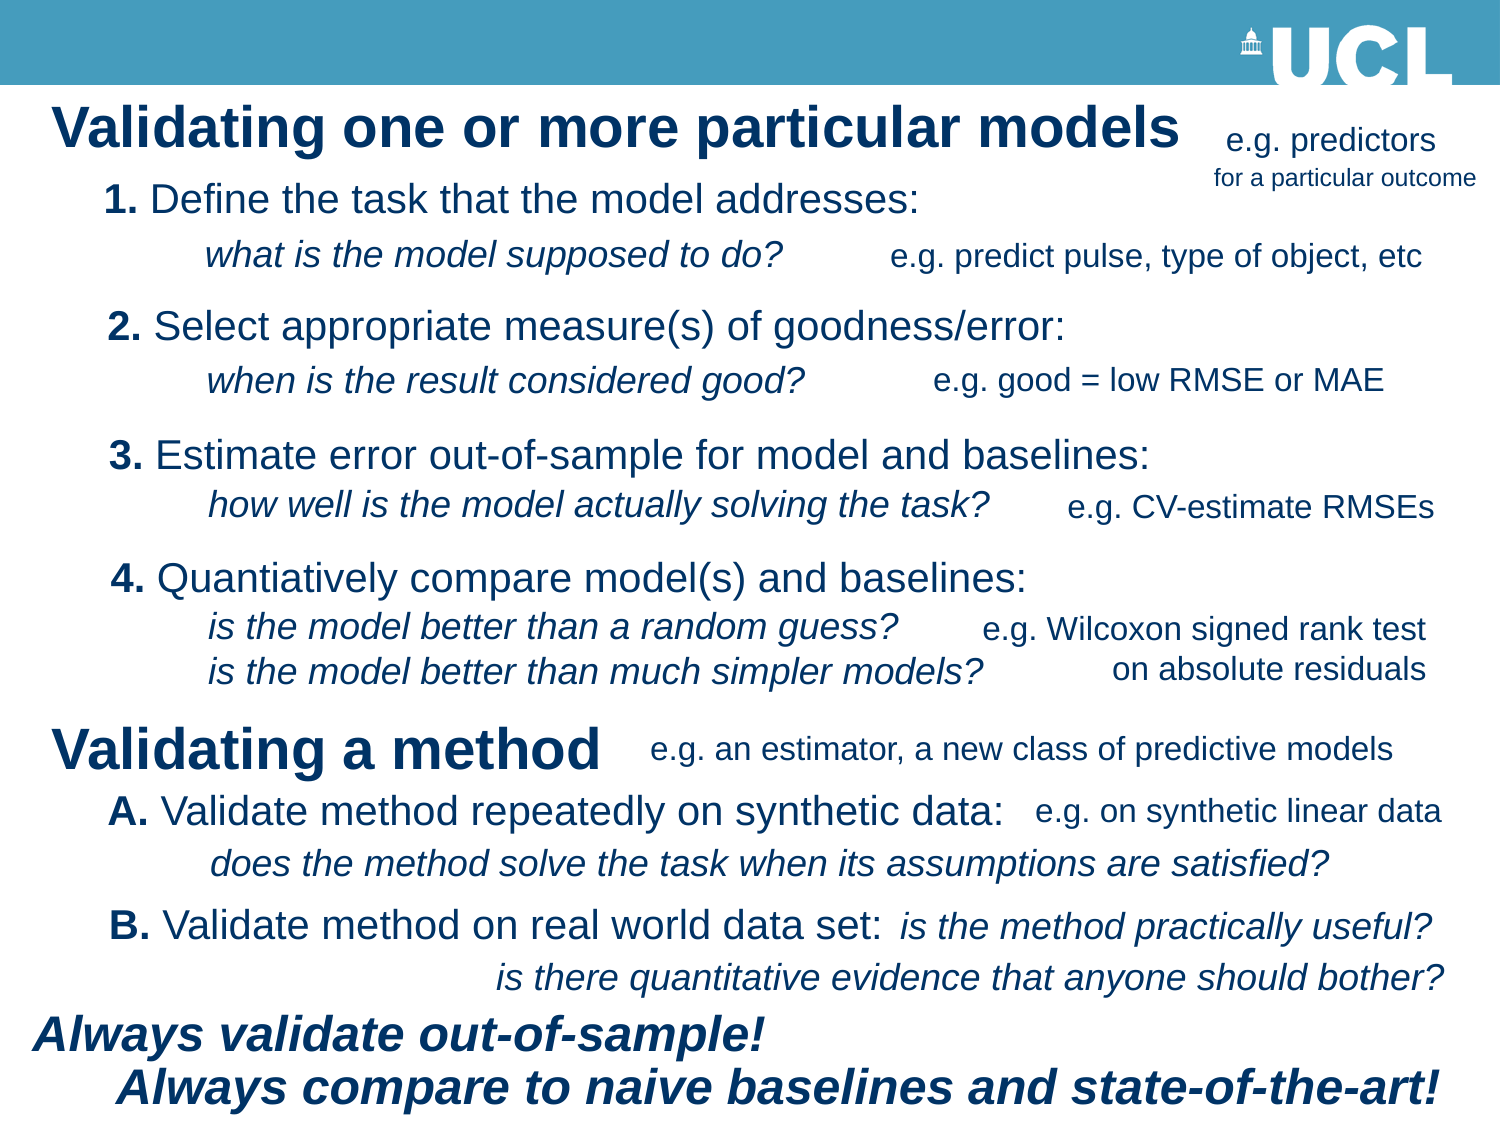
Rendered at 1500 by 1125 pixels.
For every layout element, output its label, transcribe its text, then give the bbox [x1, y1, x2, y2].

text_box when is the result considered good? [191, 348, 852, 407]
text_box is the model better than a random guess? [193, 594, 1088, 639]
text_box for a particular outcome [1198, 153, 1500, 212]
text_box 1. Define the task that the model addresses: [88, 164, 1258, 223]
text_box is the model better than much simpler models? [193, 639, 1088, 698]
text_box Always validate out-of-sample! [17, 993, 786, 1052]
text_box is there quantitative evidence that anyone should bother? [481, 945, 1482, 1004]
text_box what is the model supposed to do? [189, 221, 1360, 280]
text_box how well is the model actually solving the task? [193, 472, 1088, 531]
text_box e.g. predictors [1210, 111, 1459, 153]
text_box 2. Select appropriate measure(s) of goodness/error: [92, 291, 1298, 349]
text_box e.g. good = low RMSE or MAE [918, 350, 1500, 409]
text_box does the method solve the task when its assumptions are satisfied? [195, 830, 1372, 889]
text_box Validating a method [36, 703, 1465, 786]
text_box e.g. Wilcoxon signed rank test on absolute residuals [922, 599, 1443, 658]
list Validating one or more particular models [36, 82, 1465, 165]
text_box e.g. CV-estimate RMSEs [1052, 477, 1500, 536]
text_box Always compare to naive baselines and state-of-the-art! [100, 1047, 1483, 1105]
text_box e.g. predict pulse, type of object, etc [875, 226, 1460, 285]
text_box B. Validate method on real world data set: [93, 890, 923, 949]
text_box e.g. on synthetic linear data [1020, 781, 1490, 840]
text_box e.g. an estimator, a new class of predictive models [635, 719, 1412, 778]
text_box 3. Estimate error out-of-sample for model and baselines: [93, 420, 1300, 478]
text_box A. Validate method repeatedly on synthetic data: [92, 775, 1441, 834]
picture [0, 0, 1500, 85]
text_box 4. Quantiatively compare model(s) and baselines: [95, 543, 1301, 602]
text_box is the method practically useful? [884, 894, 1466, 945]
